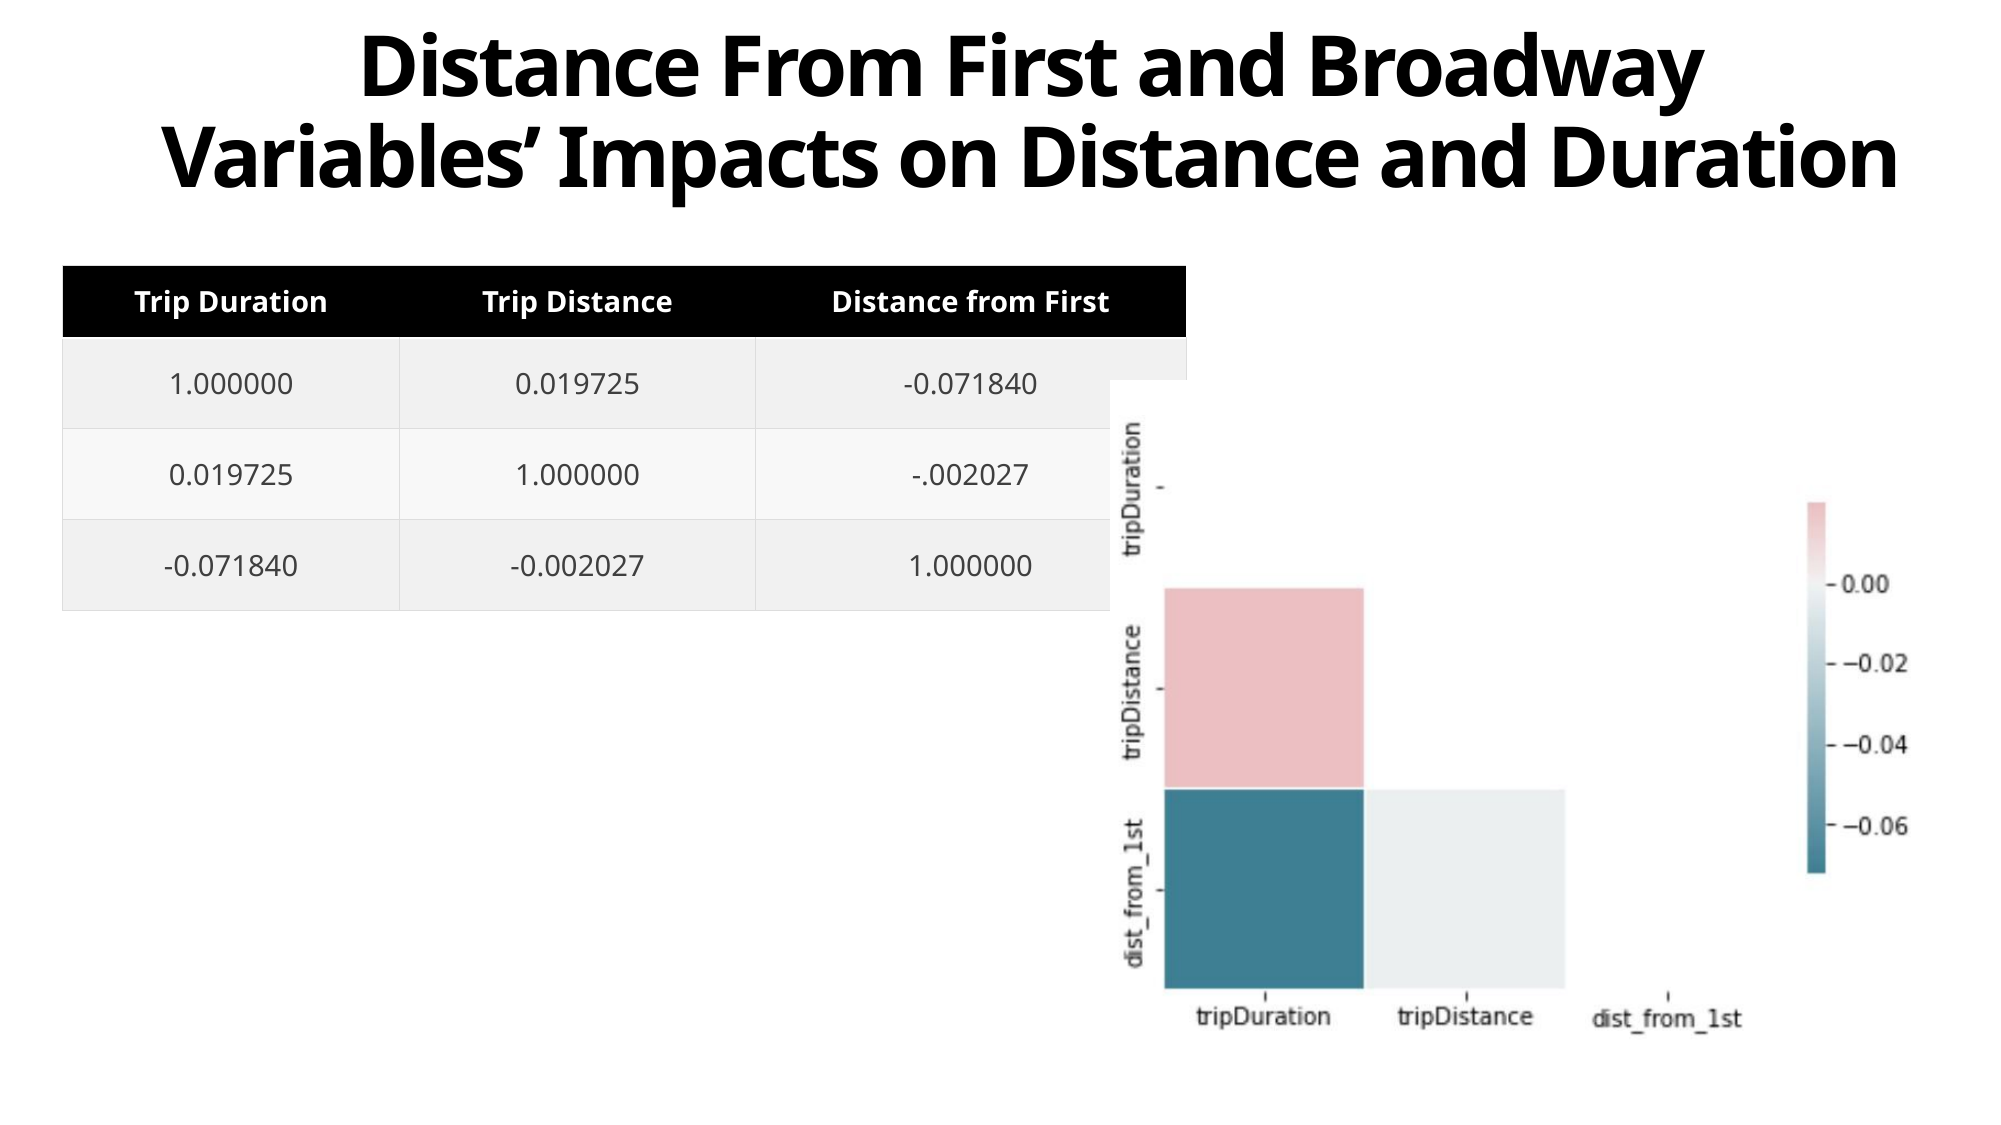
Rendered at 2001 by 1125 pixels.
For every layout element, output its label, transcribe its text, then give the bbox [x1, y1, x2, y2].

table_cell -0.002027 [400, 520, 755, 610]
table_cell 0.019725 [400, 339, 755, 428]
table_cell 0.019725 [63, 429, 399, 519]
table_cell -0.071840 [63, 520, 399, 610]
table_cell -0.071840 [756, 339, 1186, 428]
table_header Trip Duration [63, 266, 400, 337]
table_cell 1.000000 [63, 339, 399, 428]
title Distance From First and Broadway Variables’ Impacts on Distance and Duration [137, 0, 1925, 214]
table_cell 1.000000 [756, 520, 1110, 610]
table_header Trip Distance [400, 266, 755, 337]
table_header Distance from First [755, 266, 1186, 337]
picture [1110, 380, 1969, 1055]
table_cell -.002027 [756, 429, 1110, 519]
table_cell 1.000000 [400, 429, 755, 519]
